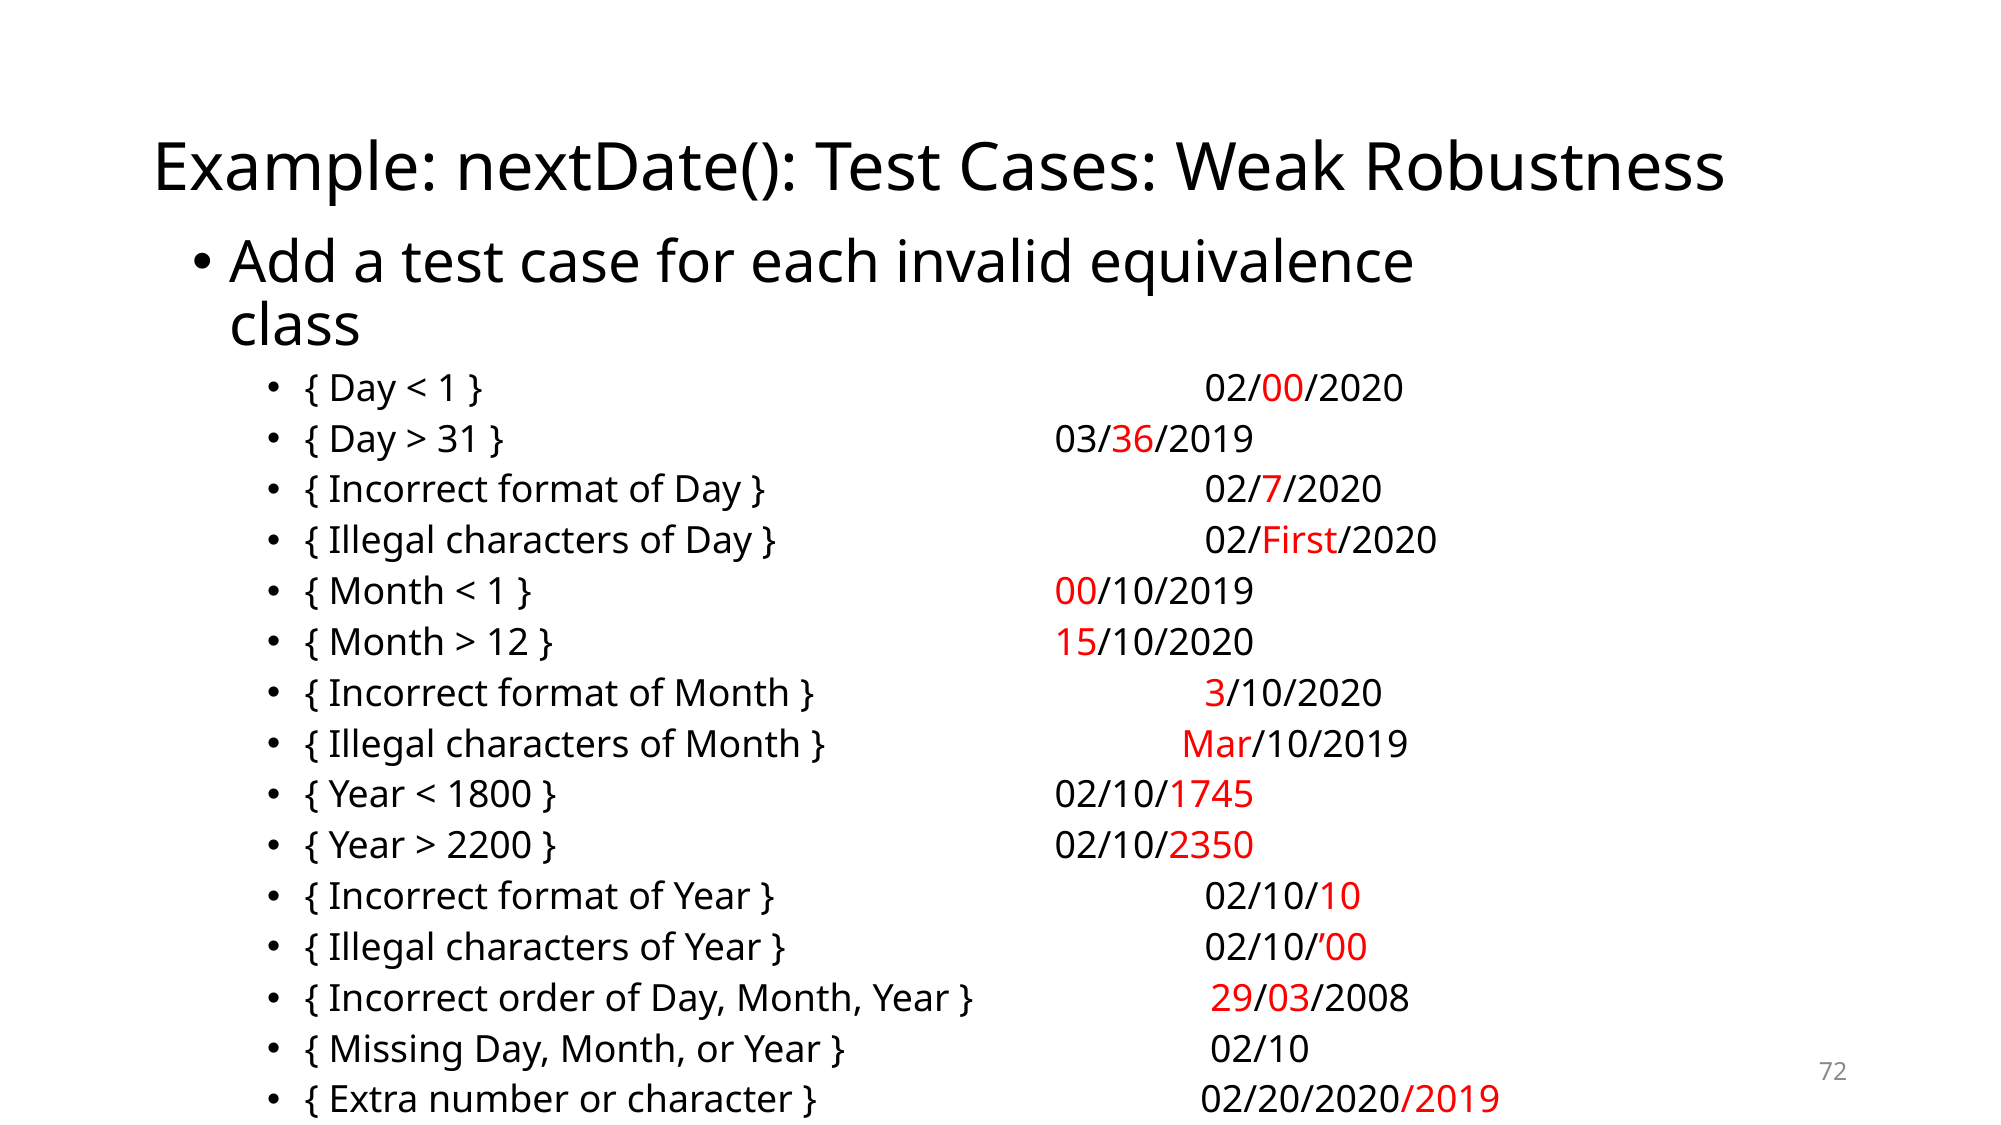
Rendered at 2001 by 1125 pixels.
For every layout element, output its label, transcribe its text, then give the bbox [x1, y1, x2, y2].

list Add a test case for each invalid equivalence class { Day < 1 } 02/00/2020 { Day > 31 } 03/36/2019 { Incorrect format of Day } 02/7/2020 { Illegal characters of Day } 02/First/2020 { Month < 1 } 00/10/2019 { Month > 12 } 15/10/2020 { Incorrect format of Month } 3/10/2020 { Illegal characters of Month } Mar/10/2019 { Year < 1800 } 02/10/1745 { Year > 2200 } 02/10/2350 { Incorrect format of Year } 02/10/10 { Illegal characters of Year } 02/10/’00 { Incorrect order of Day, Month, Year } 29/03/2008 { Missing Day, Month, or Year } 02/10 { Extra number or character } 02/20/2020/2019 [176, 224, 1553, 1083]
title Example: nextDate(): Test Cases: Weak Robustness [137, 59, 1863, 278]
slide_number 72 [1412, 1042, 1863, 1103]
